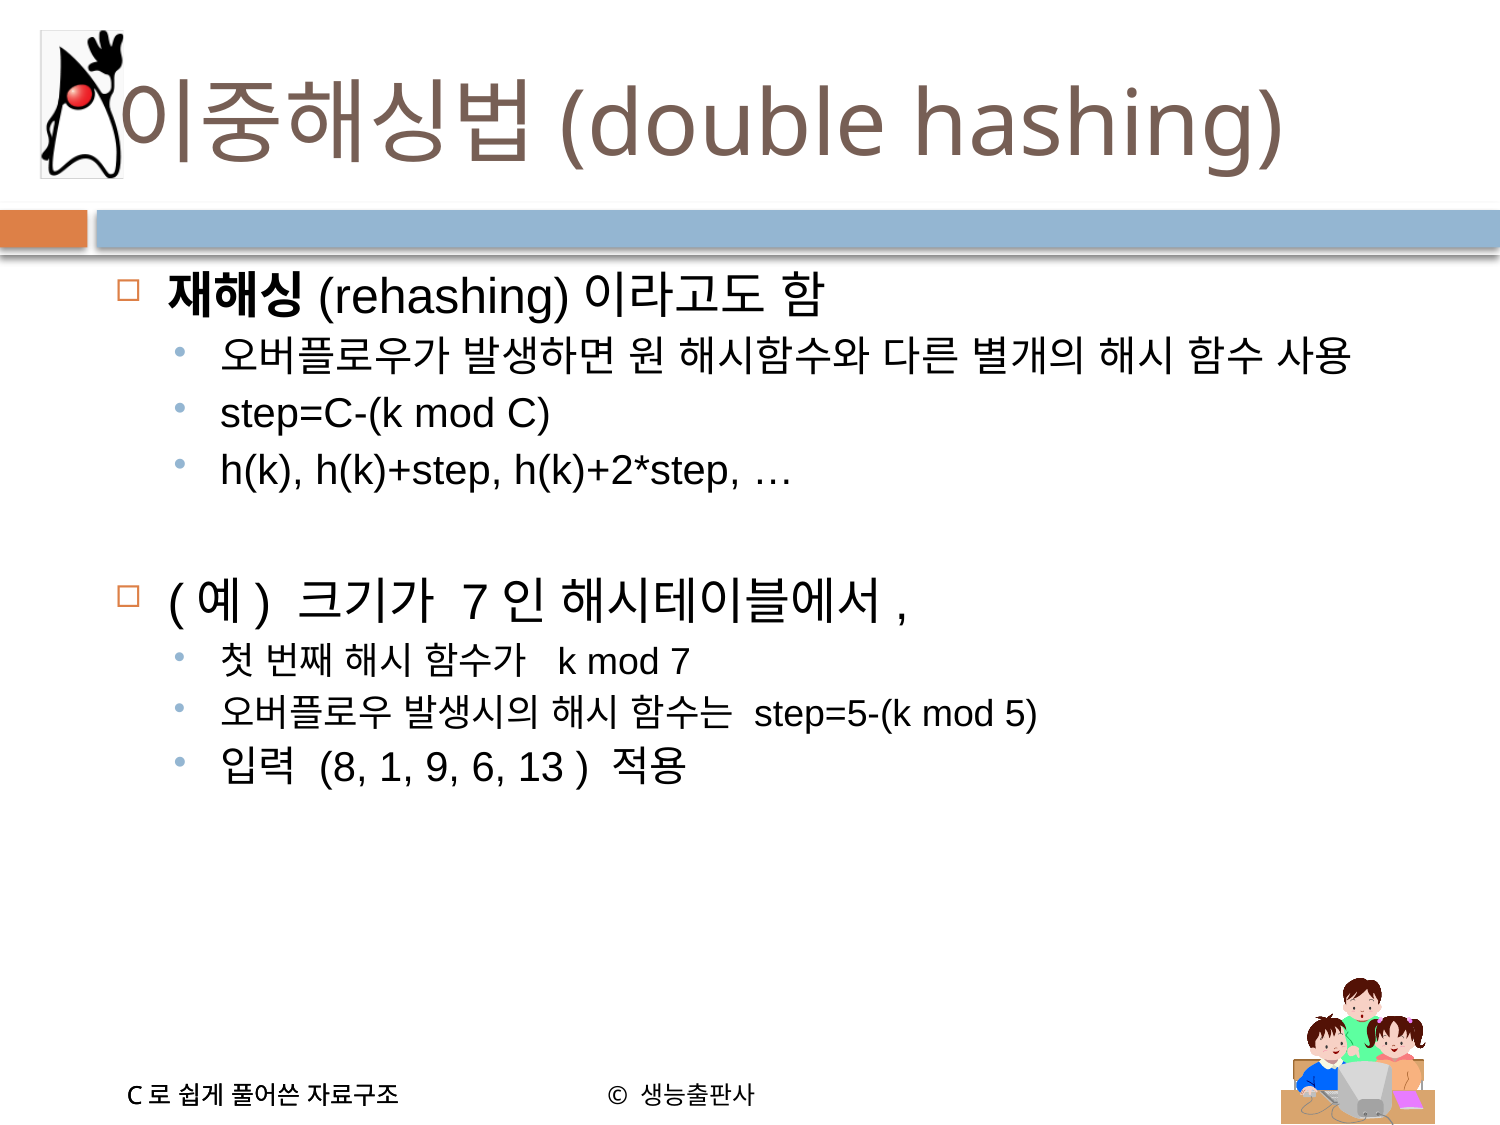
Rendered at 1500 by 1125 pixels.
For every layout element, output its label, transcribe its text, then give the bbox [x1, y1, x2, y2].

picture [39, 30, 124, 179]
list 재해싱(rehashing)이라고도 함 오버플로우가 발생하면 원 해시함수와 다른 별개의 해시 함수 사용 step=C-(k mod C) h(k), h(k)+step, h(k)+2*step, … (예) 크기가 7인 해시테이블에서, 첫 번째 해시 함수가 k mod 7 오버플로우 발생시의 해시 함수는 step=5-(k mod 5) 입력 (8, 1, 9, 6, 13 ) 적용 [100, 713, 1438, 1000]
list 재해싱(rehashing)이라고도 함 오버플로우가 발생하면 원 해시함수와 다른 별개의 해시 함수 사용 step=C-(k mod C) h(k), h(k)+step, h(k)+2*step, … (예) 크기가 7인 해시테이블에서, 첫 번째 해시 함수가 k mod 7 오버플로우 발생시의 해시 함수는 step=5-(k mod 5) 입력 (8, 1, 9, 6, 13 ) 적용 [100, 413, 1438, 712]
title 이중해싱법(double hashing) [100, 37, 1438, 200]
list 재해싱(rehashing)이라고도 함 오버플로우가 발생하면 원 해시함수와 다른 별개의 해시 함수 사용 step=C-(k mod C) h(k), h(k)+step, h(k)+2*step, … (예) 크기가 7인 해시테이블에서, 첫 번째 해시 함수가 k mod 7 오버플로우 발생시의 해시 함수는 step=5-(k mod 5) 입력 (8, 1, 9, 6, 13 ) 적용 [100, 262, 1438, 412]
